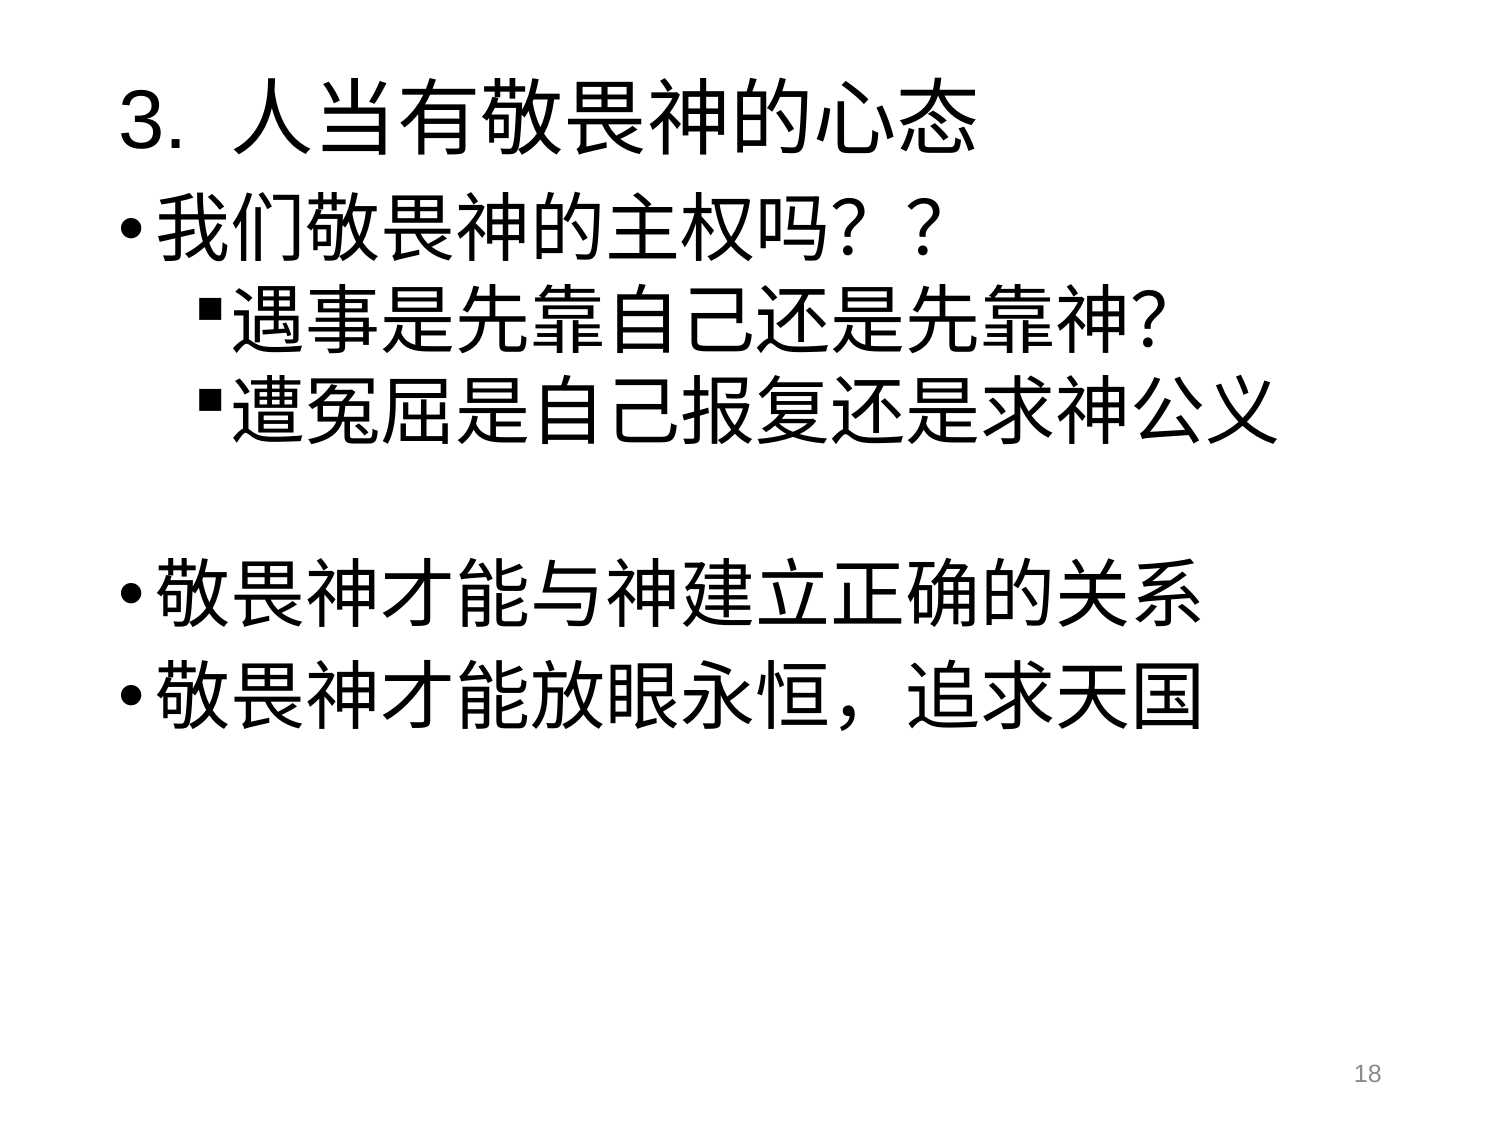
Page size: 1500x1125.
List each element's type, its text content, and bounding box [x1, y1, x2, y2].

title 3. 人当有敬畏神的心态 [103, 59, 1397, 183]
list 我们敬畏神的主权吗？？ 遇事是先靠自己还是先靠神？ 遭冤屈是自己报复还是求神公义 敬畏神才能与神建立正确的关系 敬畏神才能放眼永恒，追求天国 [103, 183, 1397, 1014]
slide_number 18 [1059, 1042, 1397, 1103]
